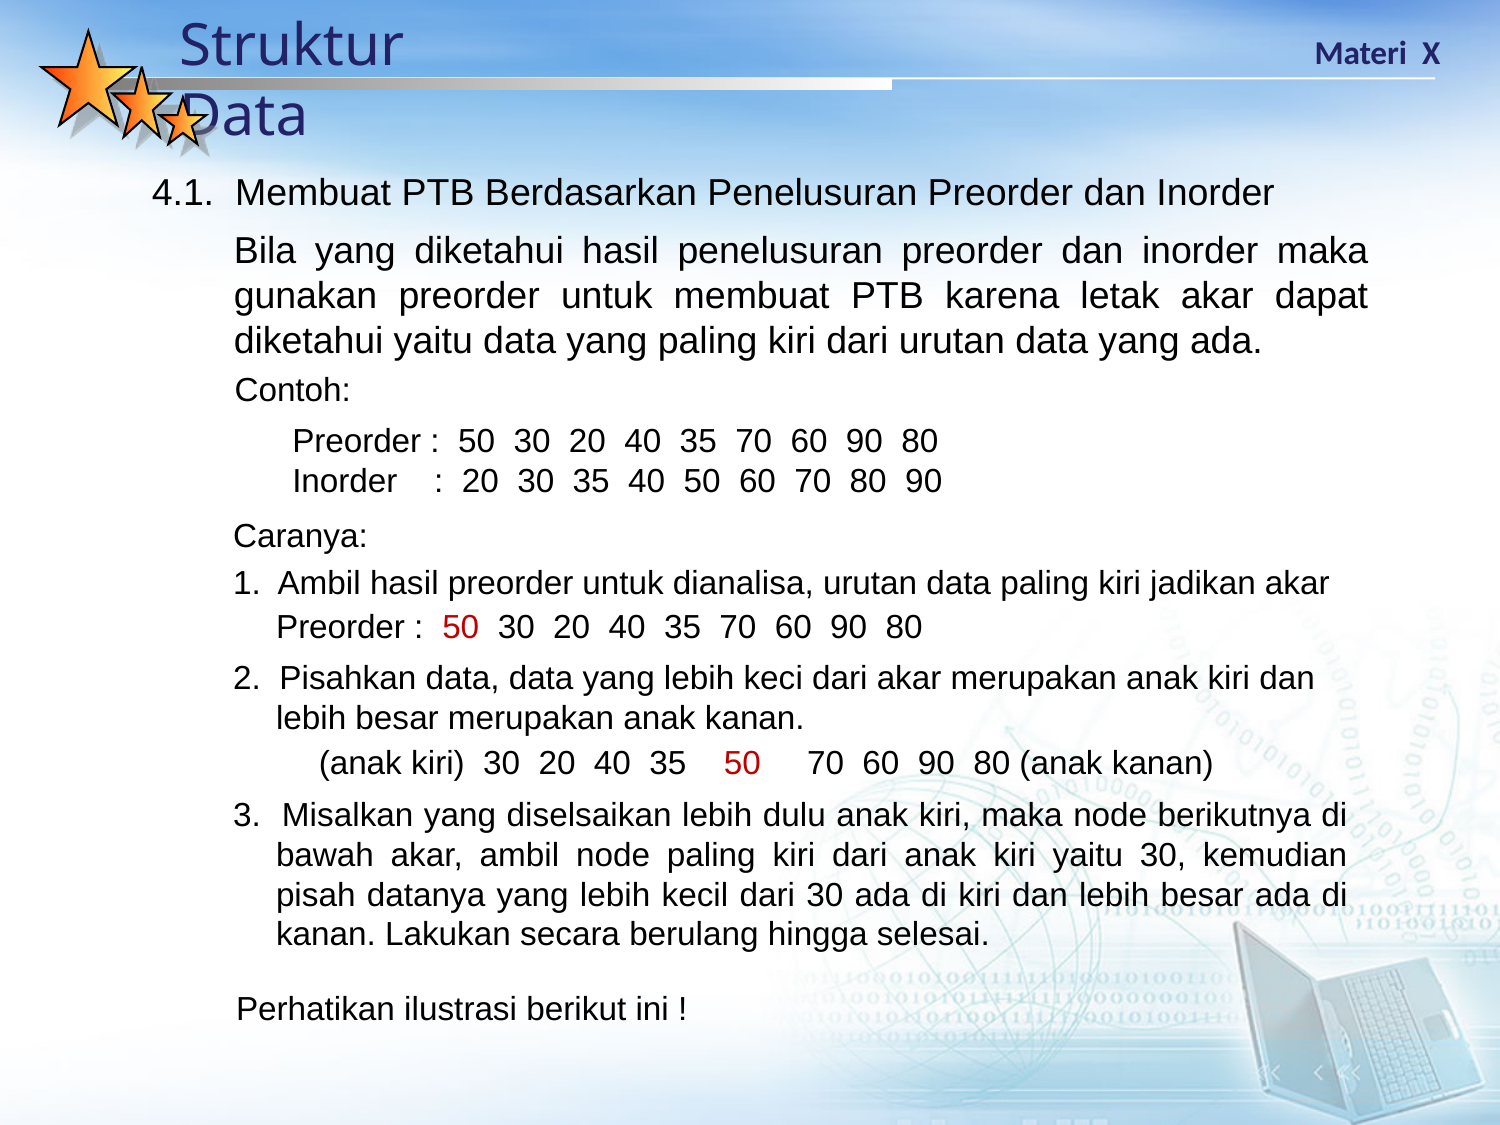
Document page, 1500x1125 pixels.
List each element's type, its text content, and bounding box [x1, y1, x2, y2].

picture [0, 0, 1500, 1125]
text_box Caranya: [218, 506, 502, 554]
text_box 2. Pisahkan data, data yang lebih keci dari akar merupakan anak kiri dan lebih besar merupakan anak kanan. [218, 648, 1365, 744]
text_box Preorder : 50 30 20 40 35 70 60 90 80 Inorder : 20 30 35 40 50 60 70 80 90 [277, 411, 975, 507]
text_box Preorder : 50 30 20 40 35 70 60 90 80 [261, 609, 994, 648]
text_box 1. Ambil hasil preorder untuk dianalisa, urutan data paling kiri jadikan akar [218, 554, 1365, 609]
text_box 4.1. Membuat PTB Berdasarkan Penelusuran Preorder dan Inorder [137, 160, 1366, 221]
text_box (anak kiri) 30 20 40 35 50 70 60 90 80 (anak kanan) [304, 734, 1258, 785]
text_box Perhatikan ilustrasi berikut ini ! [221, 979, 1176, 1034]
text_box Contoh: [219, 360, 374, 416]
text_box Bila yang diketahui hasil penelusuran preorder dan inorder maka gunakan preorder untuk membuat PTB karena letak akar dapat diketahui yaitu data yang paling kiri dari urutan data yang ada. [226, 218, 1376, 369]
text_box 3. Misalkan yang diselsaikan lebih dulu anak kiri, maka node berikutnya di bawah akar, ambil node paling kiri dari anak kiri yaitu 30, kemudian pisah datanya yang lebih kecil dari 30 ada di kiri dan lebih besar ada di kanan. Lakukan secara berulang hingga selesai. [218, 785, 1365, 960]
